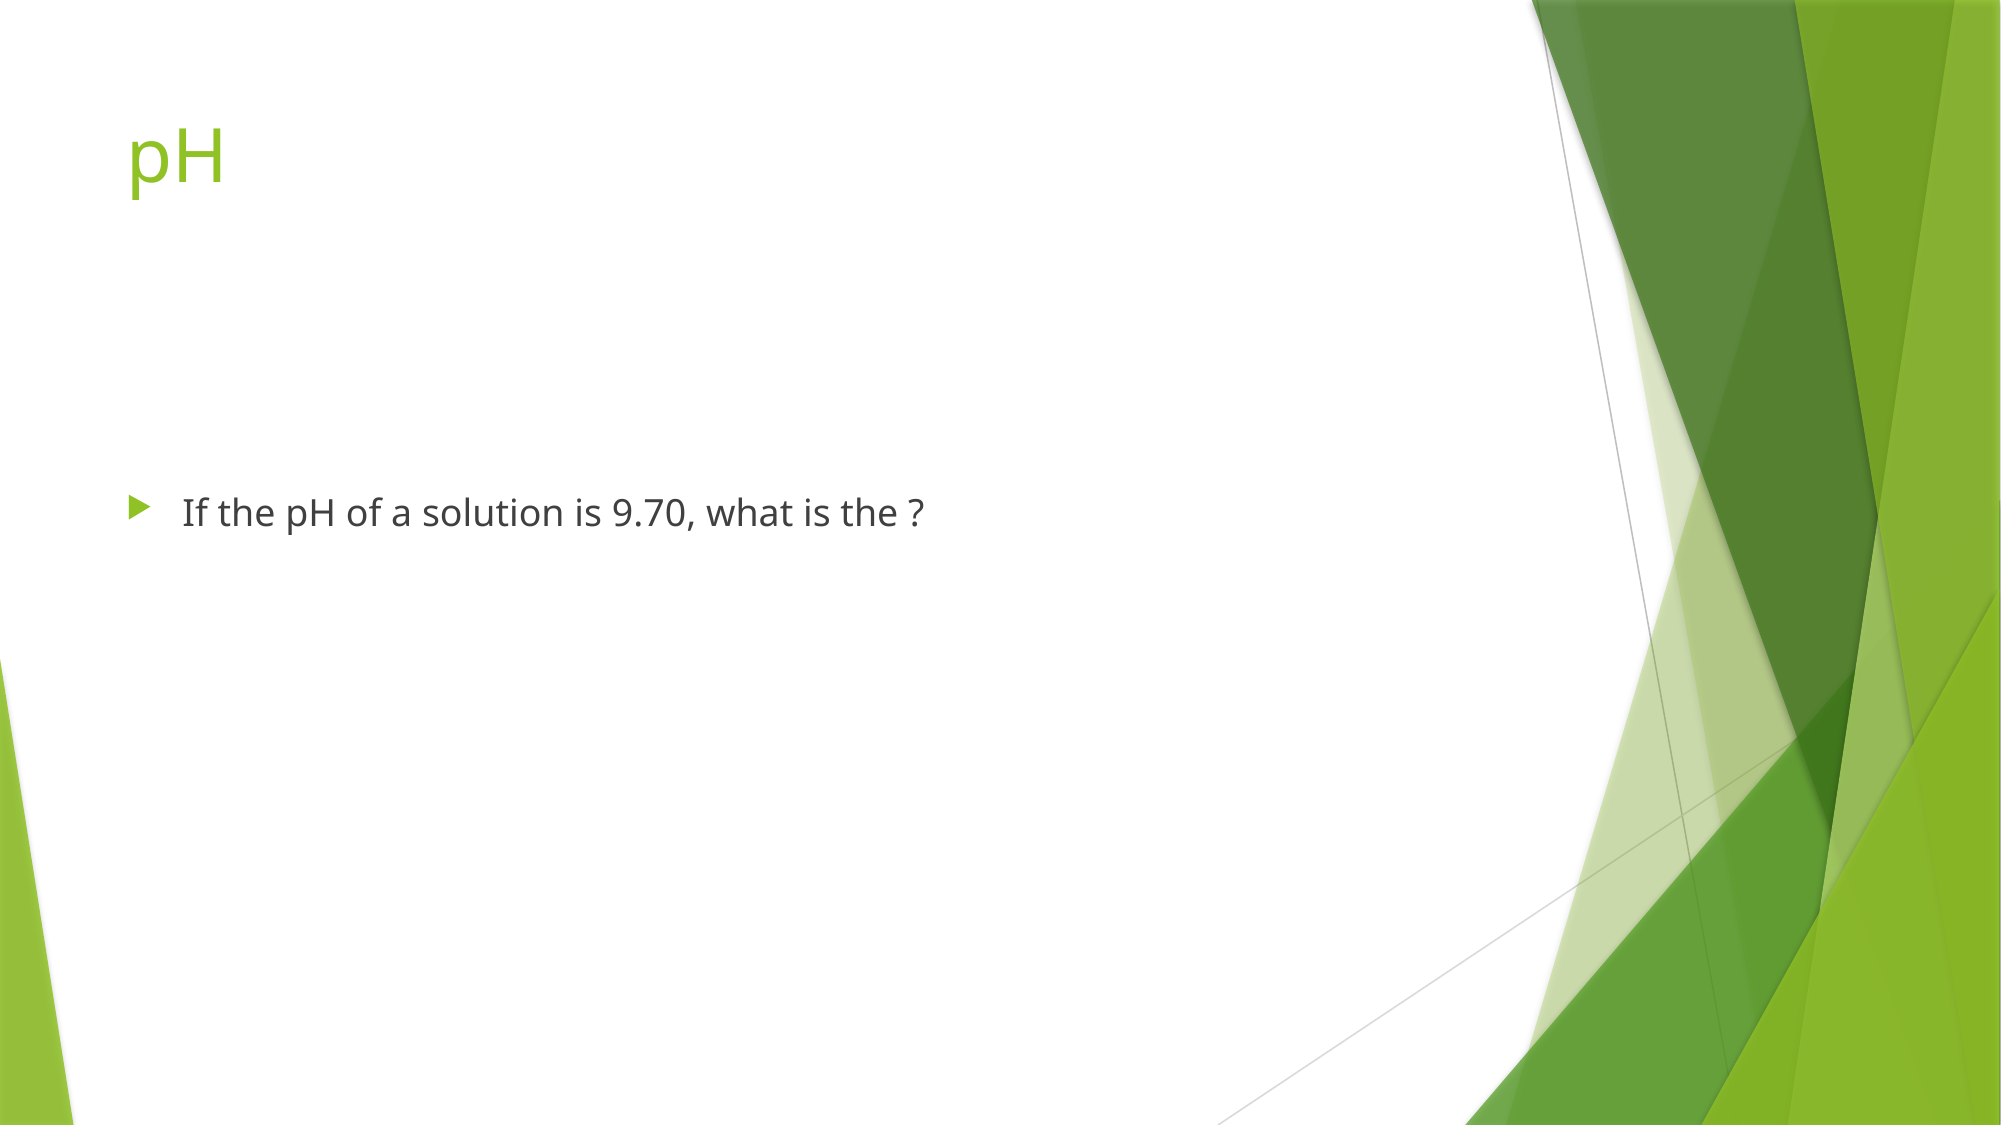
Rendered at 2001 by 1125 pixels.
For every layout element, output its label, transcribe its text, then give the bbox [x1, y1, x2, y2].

title pH [111, 99, 1522, 317]
